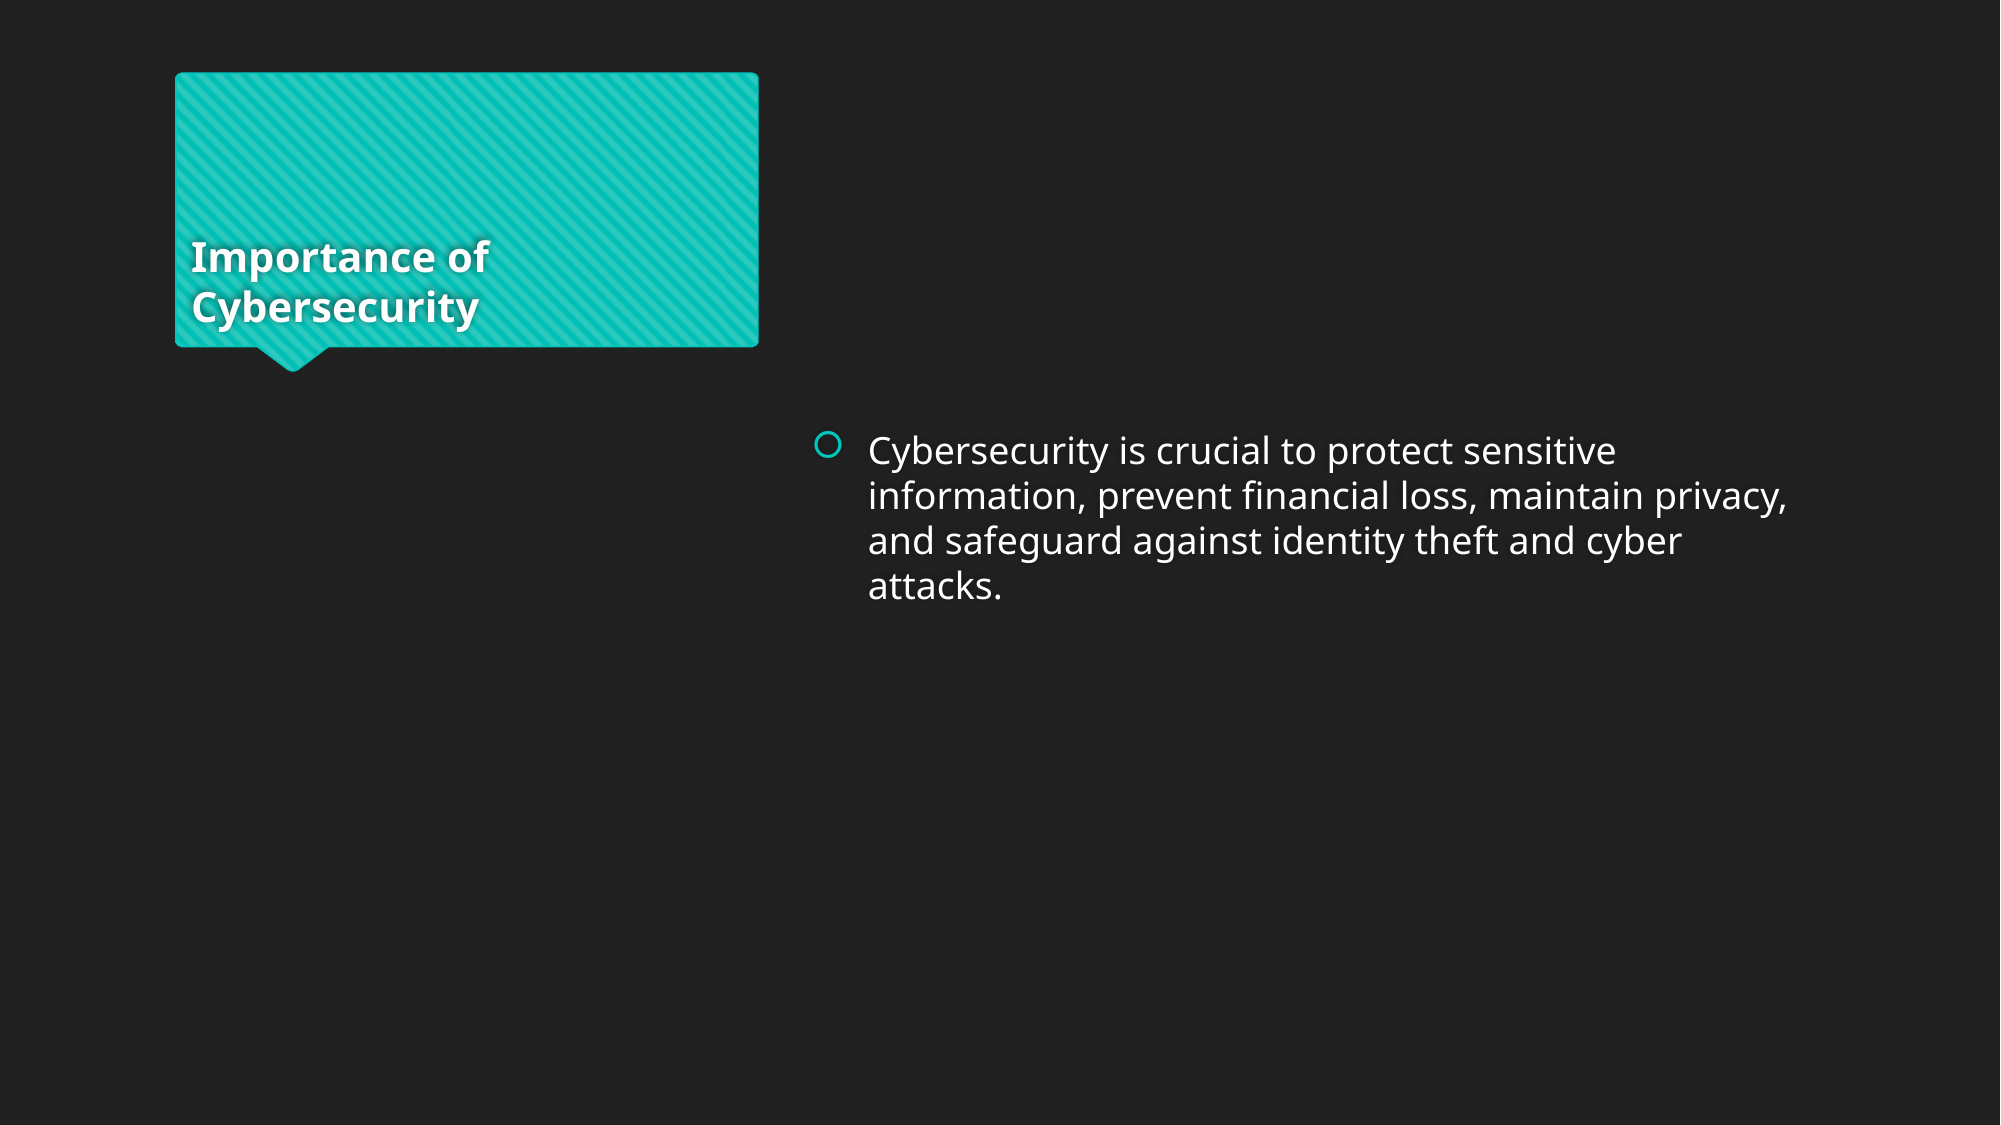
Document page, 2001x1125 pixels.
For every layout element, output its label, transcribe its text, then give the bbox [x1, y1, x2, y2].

list Cybersecurity is crucial to protect sensitive information, prevent financial loss, maintain privacy, and safeguard against identity theft and cyber attacks. [796, 73, 1823, 962]
title Importance of Cybersecurity [176, 73, 758, 339]
